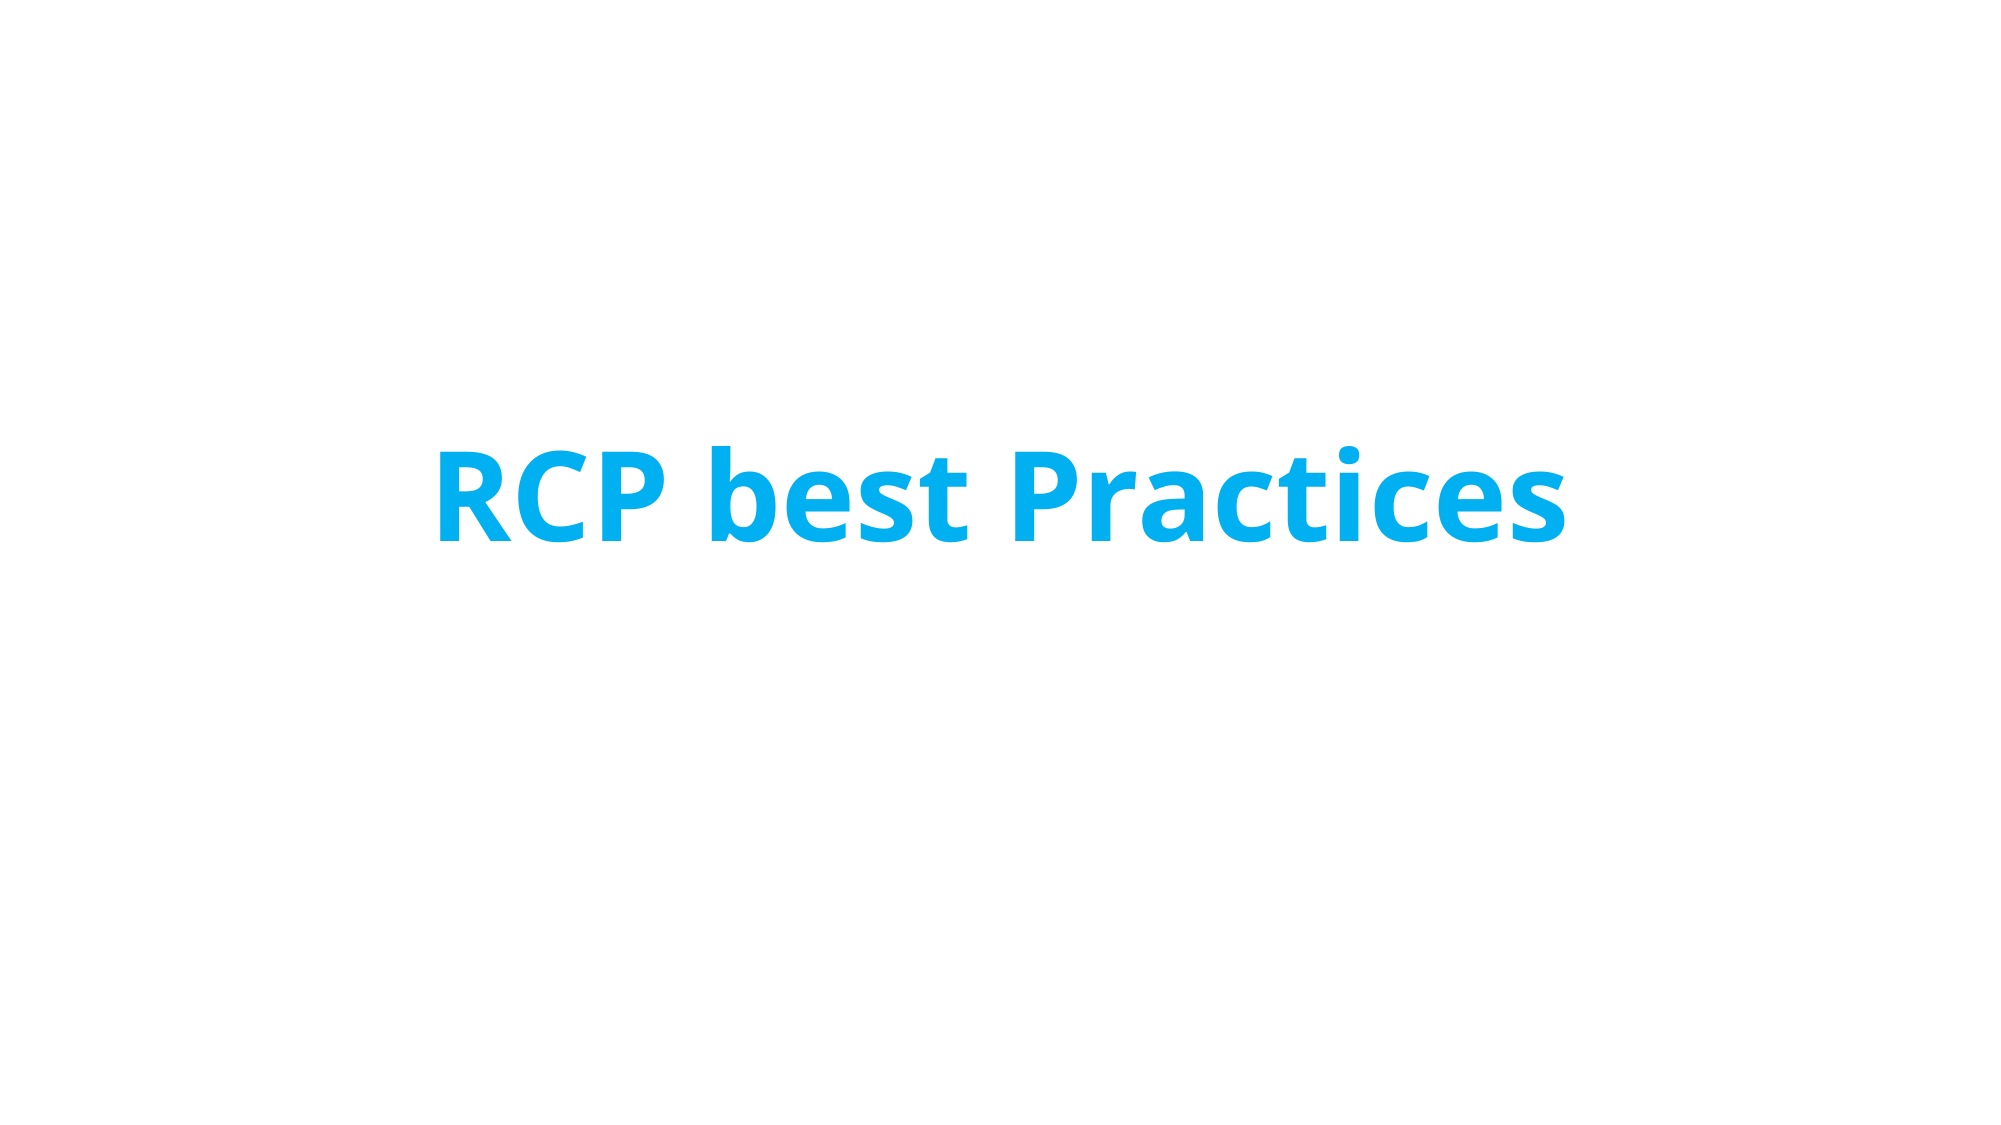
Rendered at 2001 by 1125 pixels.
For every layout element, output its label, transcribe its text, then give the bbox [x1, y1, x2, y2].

title RCP best Practices [249, 184, 1750, 576]
